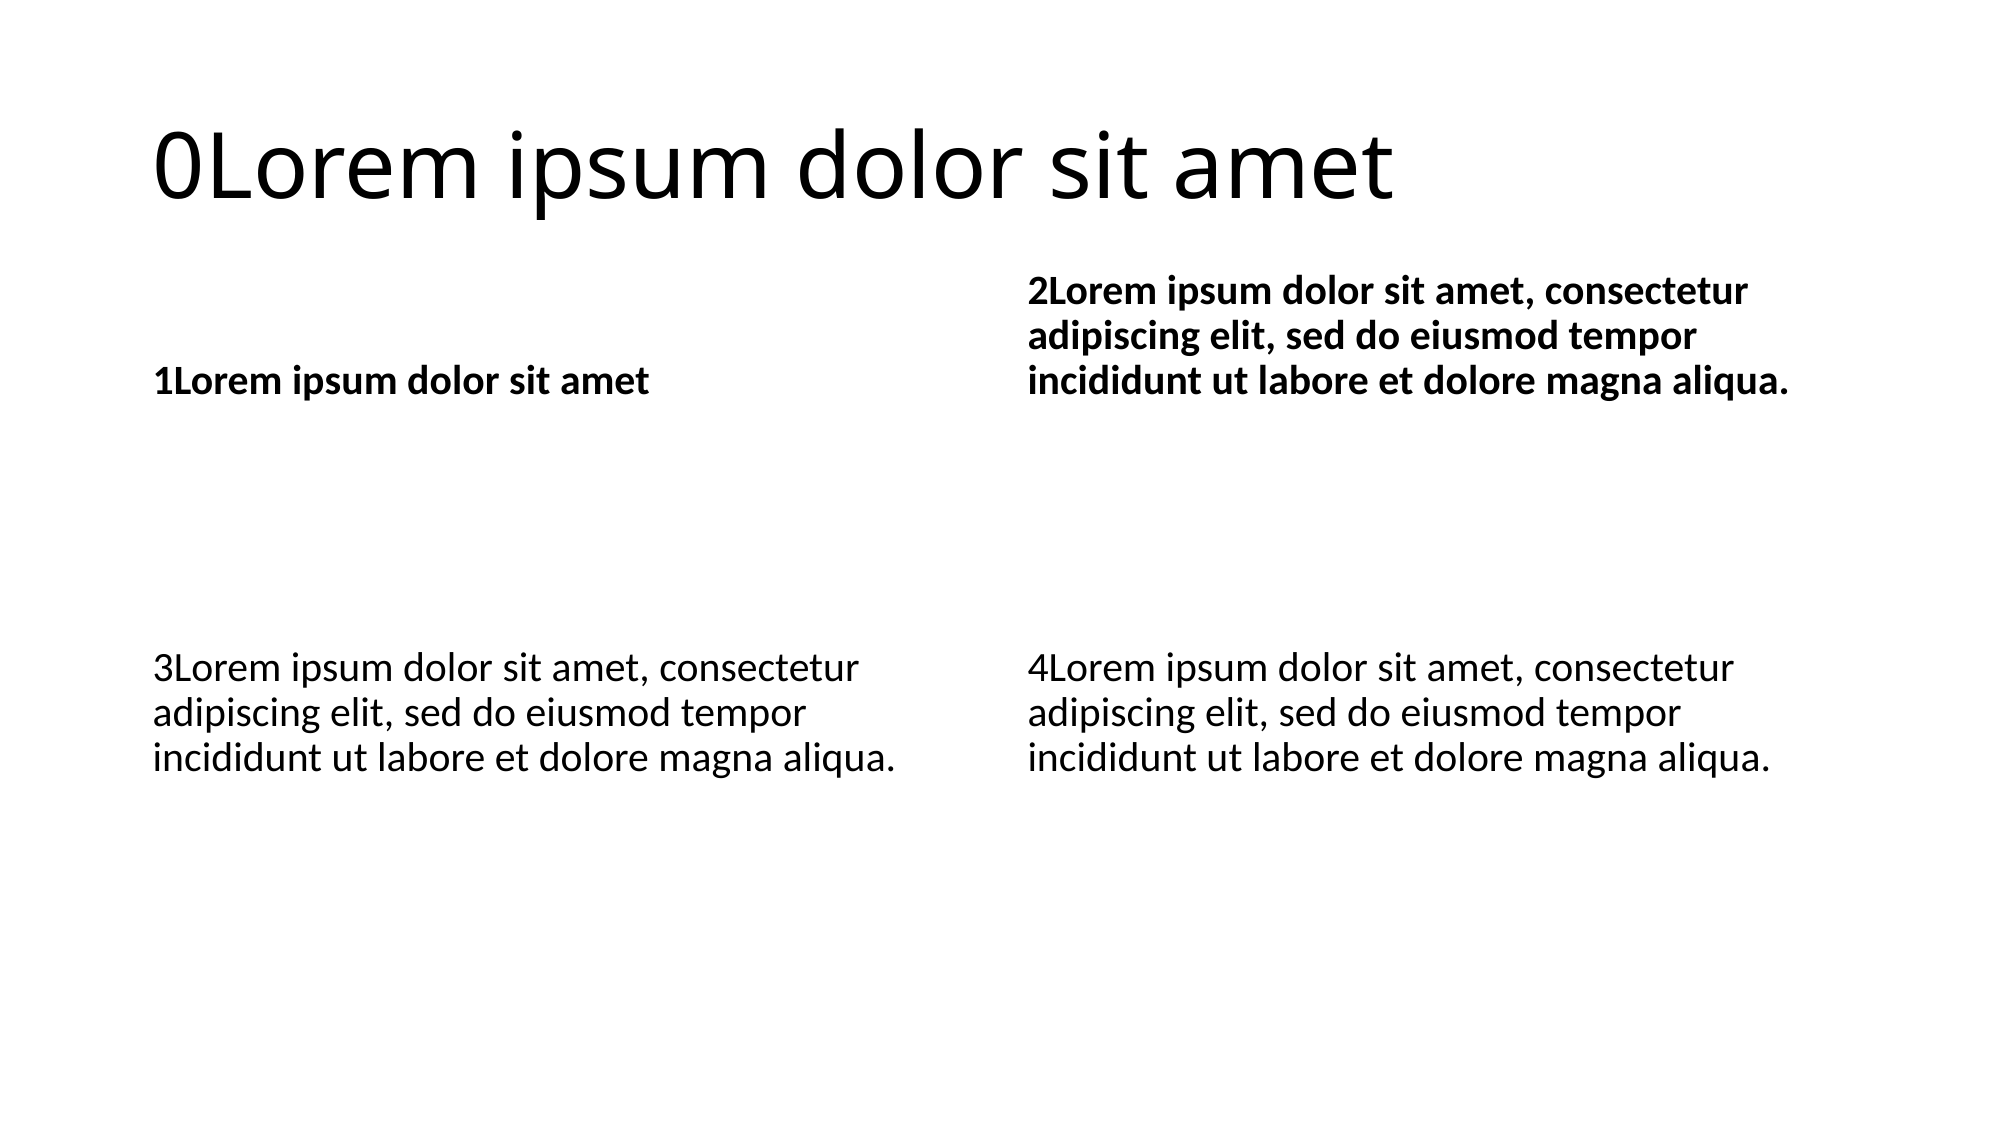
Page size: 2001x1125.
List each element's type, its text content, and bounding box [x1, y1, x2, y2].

list 3Lorem ipsum dolor sit amet, consectetur adipiscing elit, sed do eiusmod tempor incididunt ut labore et dolore magna aliqua. [137, 410, 984, 1016]
title 0Lorem ipsum dolor sit amet [137, 59, 1863, 278]
list 4Lorem ipsum dolor sit amet, consectetur adipiscing elit, sed do eiusmod tempor incididunt ut labore et dolore magna aliqua. [1012, 410, 1863, 1016]
list 2Lorem ipsum dolor sit amet, consectetur adipiscing elit, sed do eiusmod tempor incididunt ut labore et dolore magna aliqua. [1012, 275, 1863, 410]
list 1Lorem ipsum dolor sit amet [137, 275, 984, 410]
